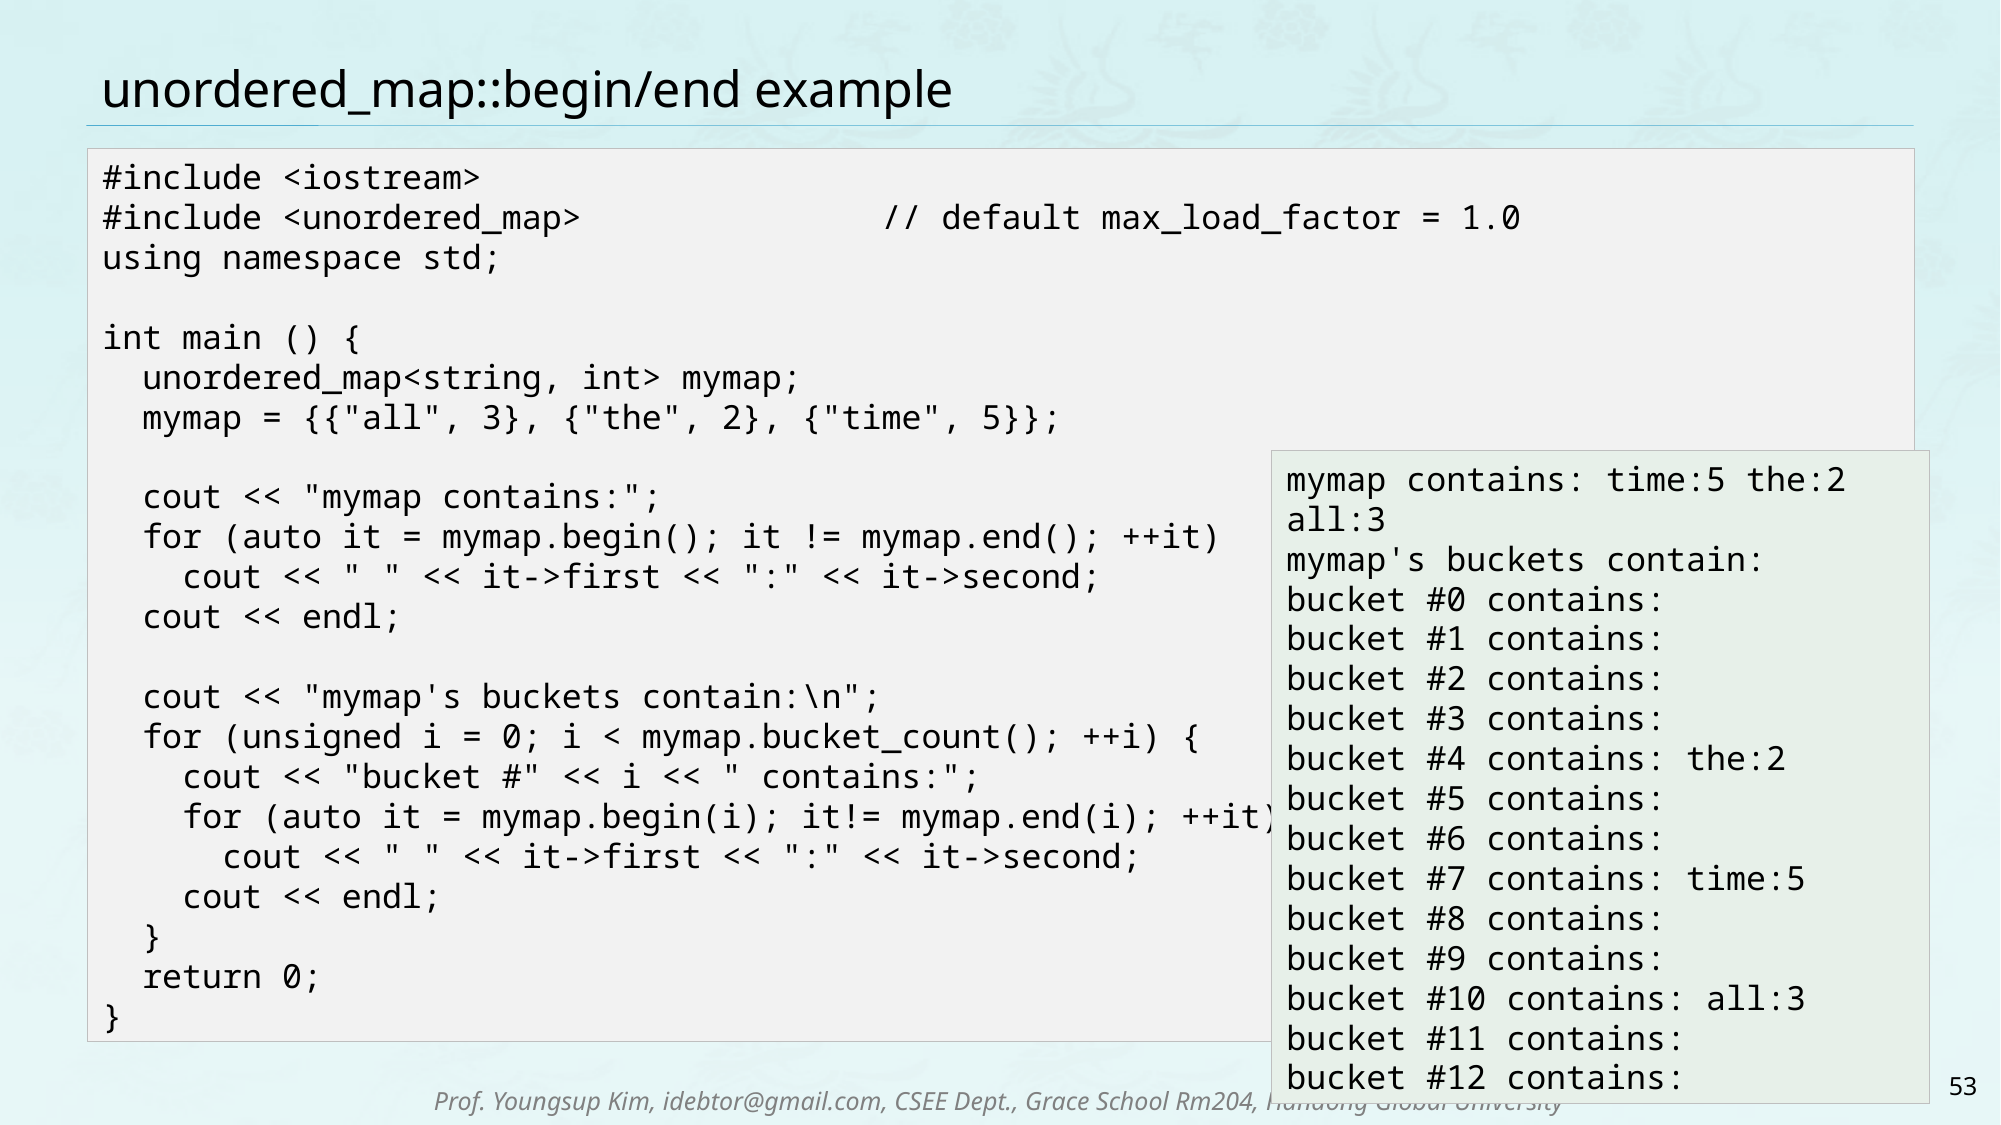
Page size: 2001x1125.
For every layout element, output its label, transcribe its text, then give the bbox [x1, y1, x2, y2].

text_box mymap contains: time:5 the:2 all:3 mymap's buckets contain: bucket #0 contains: bucket #1 contains: bucket #2 contains: bucket #3 contains: bucket #4 contains: the:2 bucket #5 contains: bucket #6 contains: bucket #7 contains: time:5 bucket #8 contains: bucket #9 contains: bucket #10 contains: all:3 bucket #11 contains: bucket #12 contains: [1271, 450, 1930, 1104]
text_box #include <iostream> #include <unordered_map> // default max_load_factor = 1.0 using namespace std; int main () { unordered_map<string, int> mymap; mymap = {{"all", 3}, {"the", 2}, {"time", 5}}; cout << "mymap contains:"; for (auto it = mymap.begin(); it != mymap.end(); ++it) cout << " " << it->first << ":" << it->second; cout << endl; cout << "mymap's buckets contain:\n"; for (unsigned i = 0; i < mymap.bucket_count(); ++i) { cout << "bucket #" << i << " contains:"; for (auto it = mymap.begin(i); it!= mymap.end(i); ++it) cout << " " << it->first << ":" << it->second; cout << endl; } return 0; } [87, 148, 1915, 1042]
title unordered_map::begin/end example [86, 50, 1914, 126]
list [86, 135, 1914, 1058]
slide_number 53 [1816, 1057, 1993, 1118]
